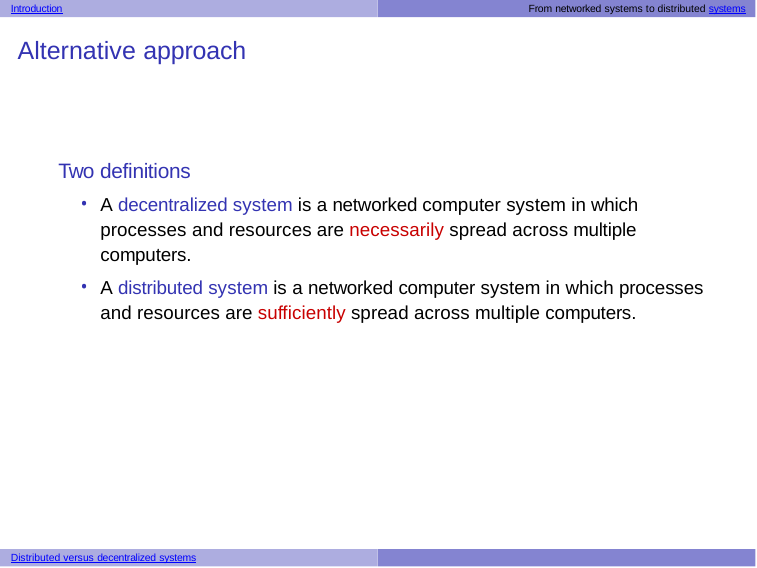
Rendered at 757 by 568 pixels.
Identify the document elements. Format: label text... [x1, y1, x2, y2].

title Alternative approach [15, 32, 418, 129]
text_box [0, 548, 756, 567]
text_box Two definitions A decentralized system is a networked computer system in which processes and resources are necessarily spread across multiple computers. A distributed system is a networked computer system in which processes and resources are sufficiently spread across multiple computers. [50, 155, 705, 323]
text_box Introduction From networked systems to distributed systems [8, 0, 747, 15]
